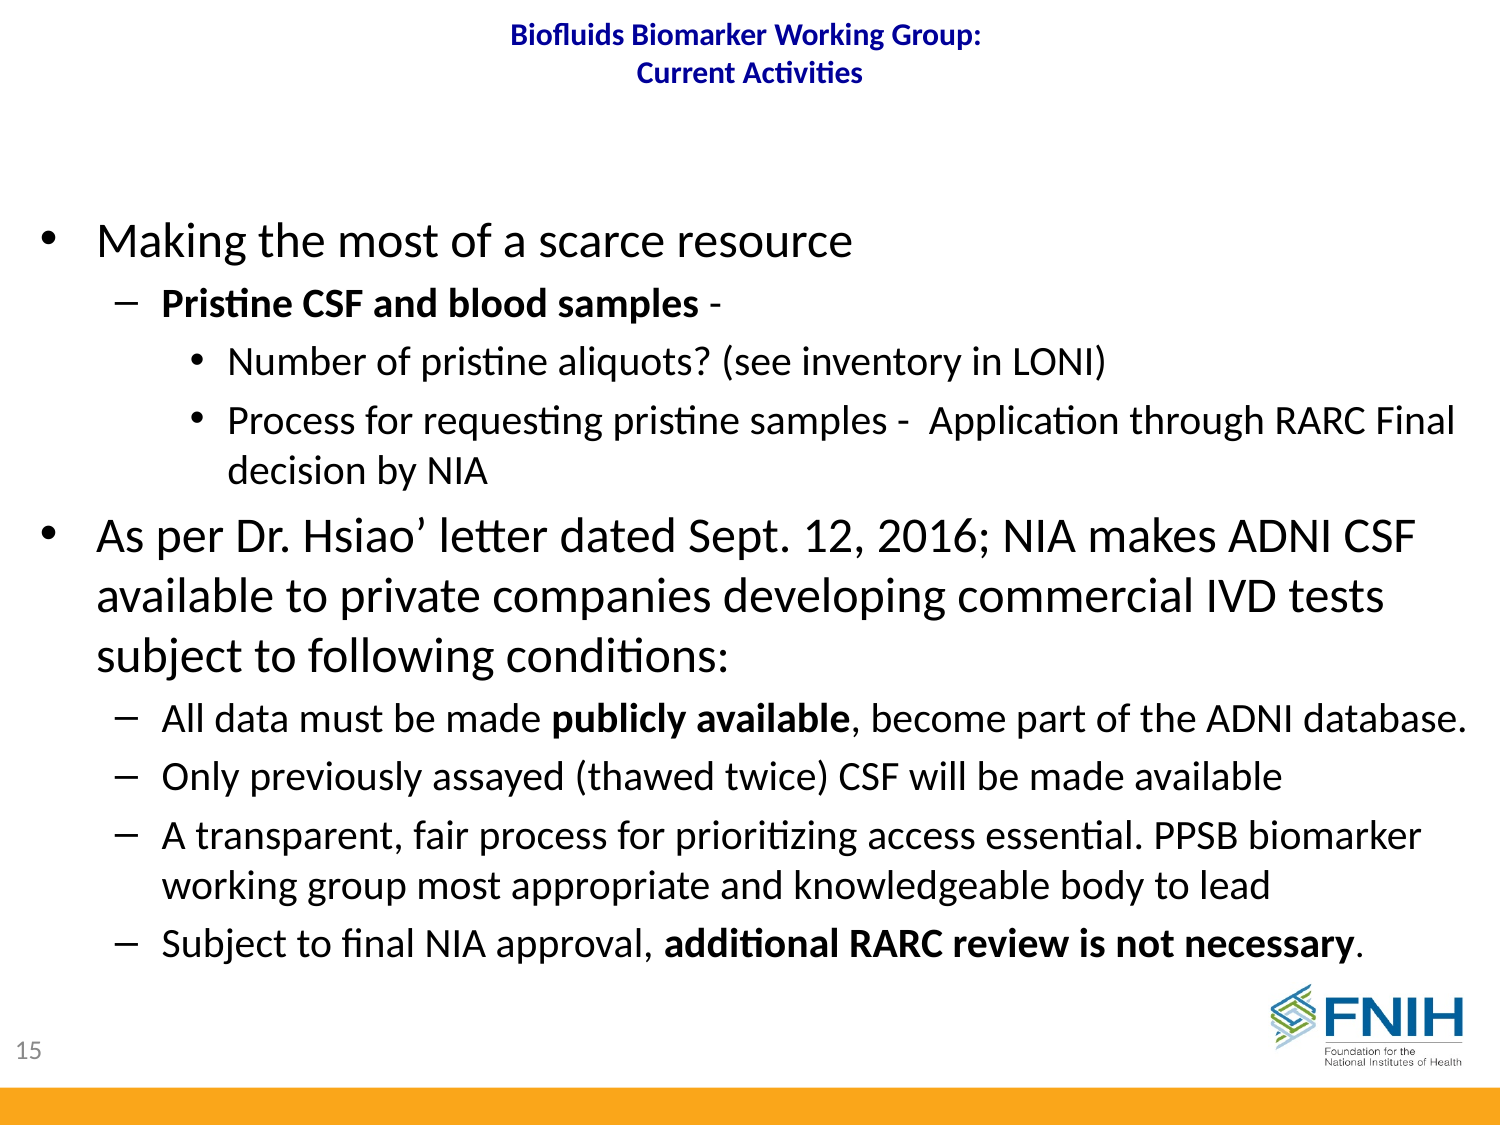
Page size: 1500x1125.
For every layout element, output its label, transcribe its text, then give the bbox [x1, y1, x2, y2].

slide_number 15 [0, 1025, 350, 1085]
picture [1268, 1063, 1464, 1069]
title Biofluids Biomarker Working Group: Current Activities [75, 6, 1425, 99]
list Making the most of a scarce resource Pristine CSF and blood samples - Number of pristine aliquots? (see inventory in LONI) Process for requesting pristine samples - Application through RARC Final decision by NIA As per Dr. Hsiao’ letter dated Sept. 12, 2016; NIA makes ADNI CSF available to private companies developing commercial IVD tests subject to following conditions: All data must be made publicly available, become part of the ADNI database. Only previously assayed (thawed twice) CSF will be made available A transparent, fair process for prioritizing access essential. PPSB biomarker working group most appropriate and knowledgeable body to lead Subject to final NIA approval, additional RARC review is not necessary. [24, 200, 1485, 1063]
